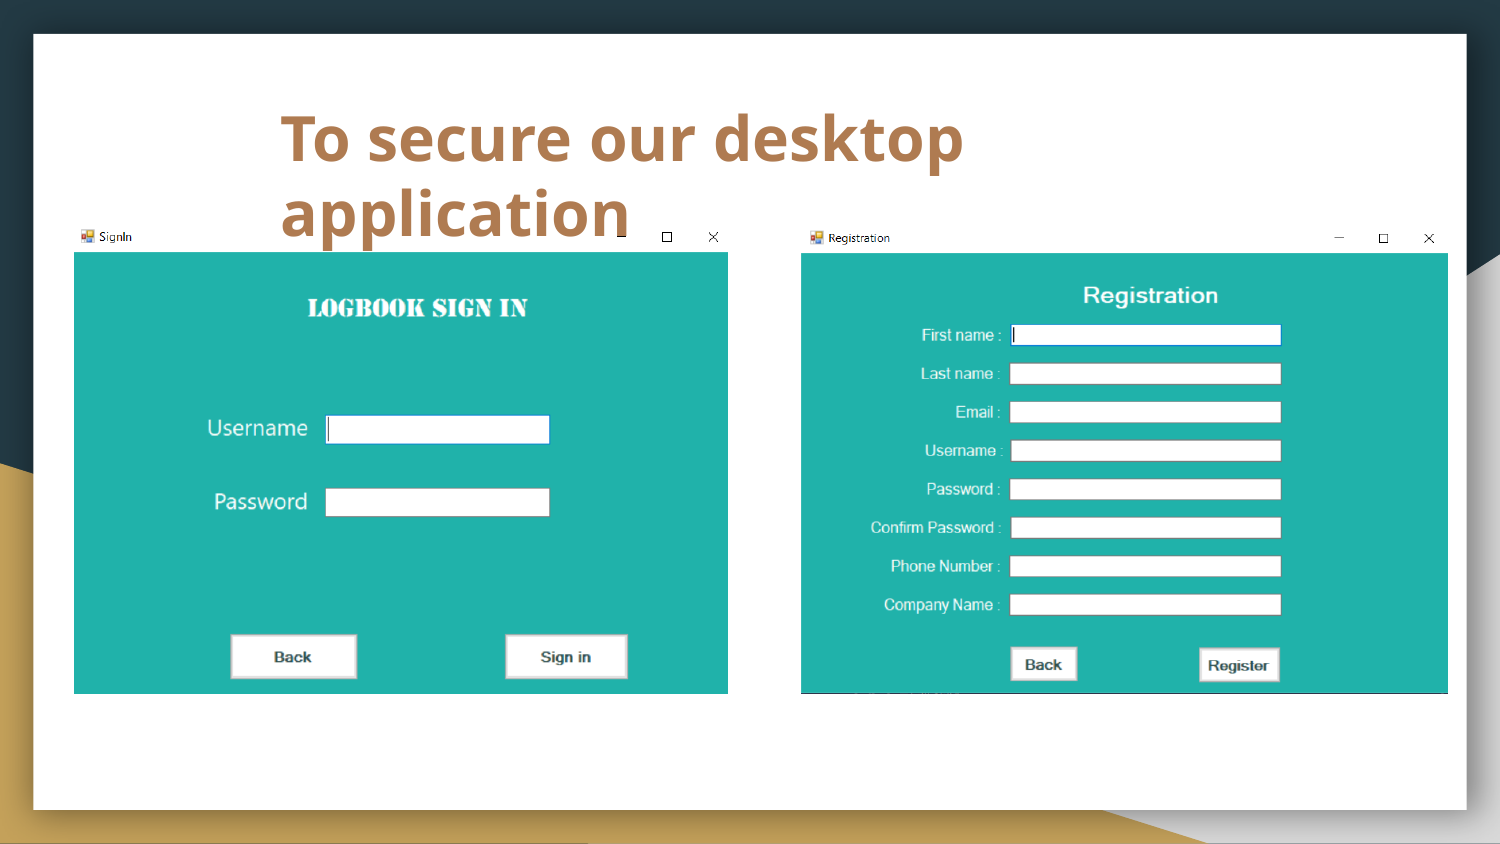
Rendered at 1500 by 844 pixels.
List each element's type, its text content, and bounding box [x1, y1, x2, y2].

picture [74, 224, 728, 694]
picture [801, 224, 1448, 694]
text_box To secure our desktop application [265, 83, 1337, 264]
